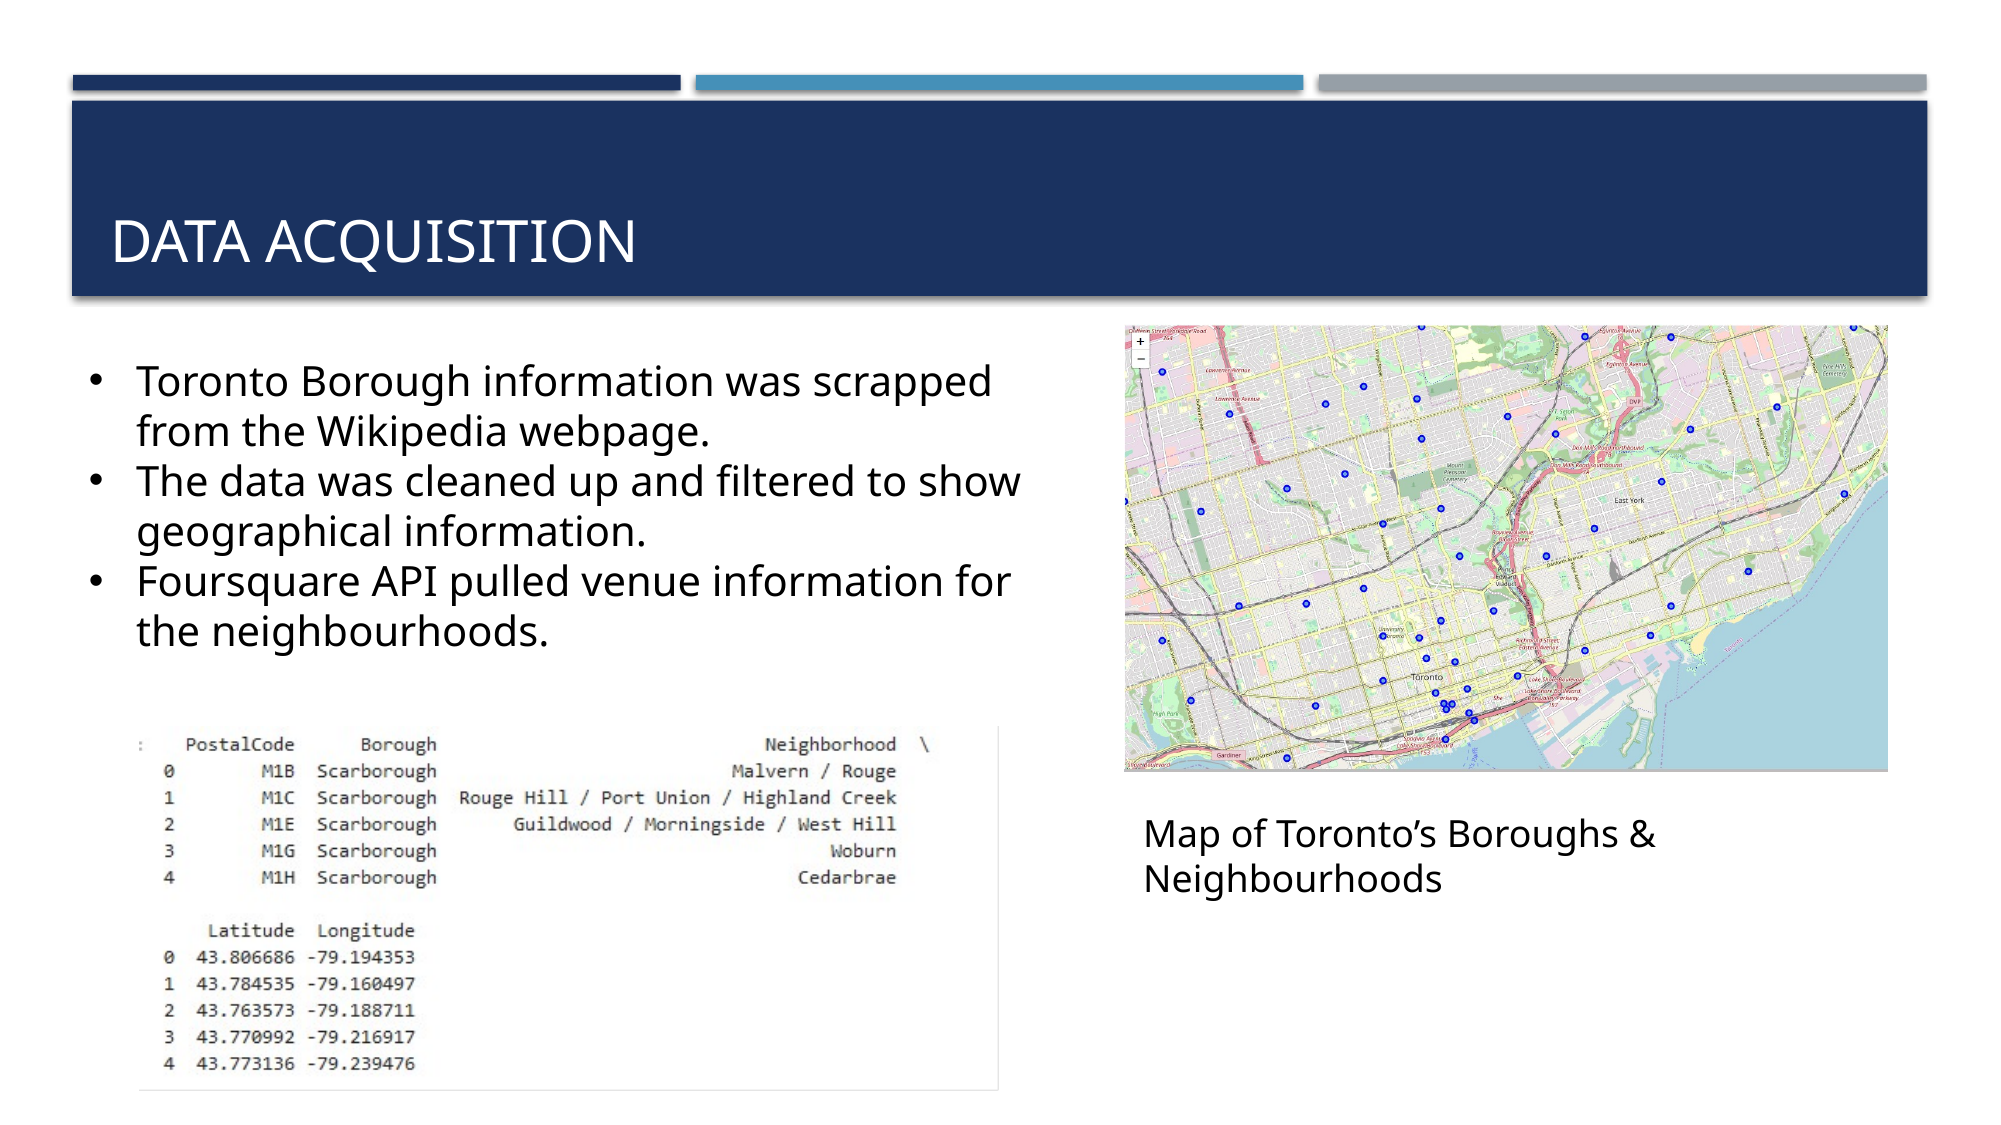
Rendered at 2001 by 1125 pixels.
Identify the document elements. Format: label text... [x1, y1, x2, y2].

picture [138, 725, 1001, 1093]
text_box Map of Toronto’s Boroughs & Neighbourhoods [1128, 802, 1873, 908]
text_box Toronto Borough information was scrapped from the Wikipedia webpage. The data was cleaned up and filtered to show geographical information. Foursquare API pulled venue information for the neighbourhoods. [74, 347, 1098, 758]
title Data Acquisition [95, 115, 1905, 282]
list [1123, 324, 1889, 772]
